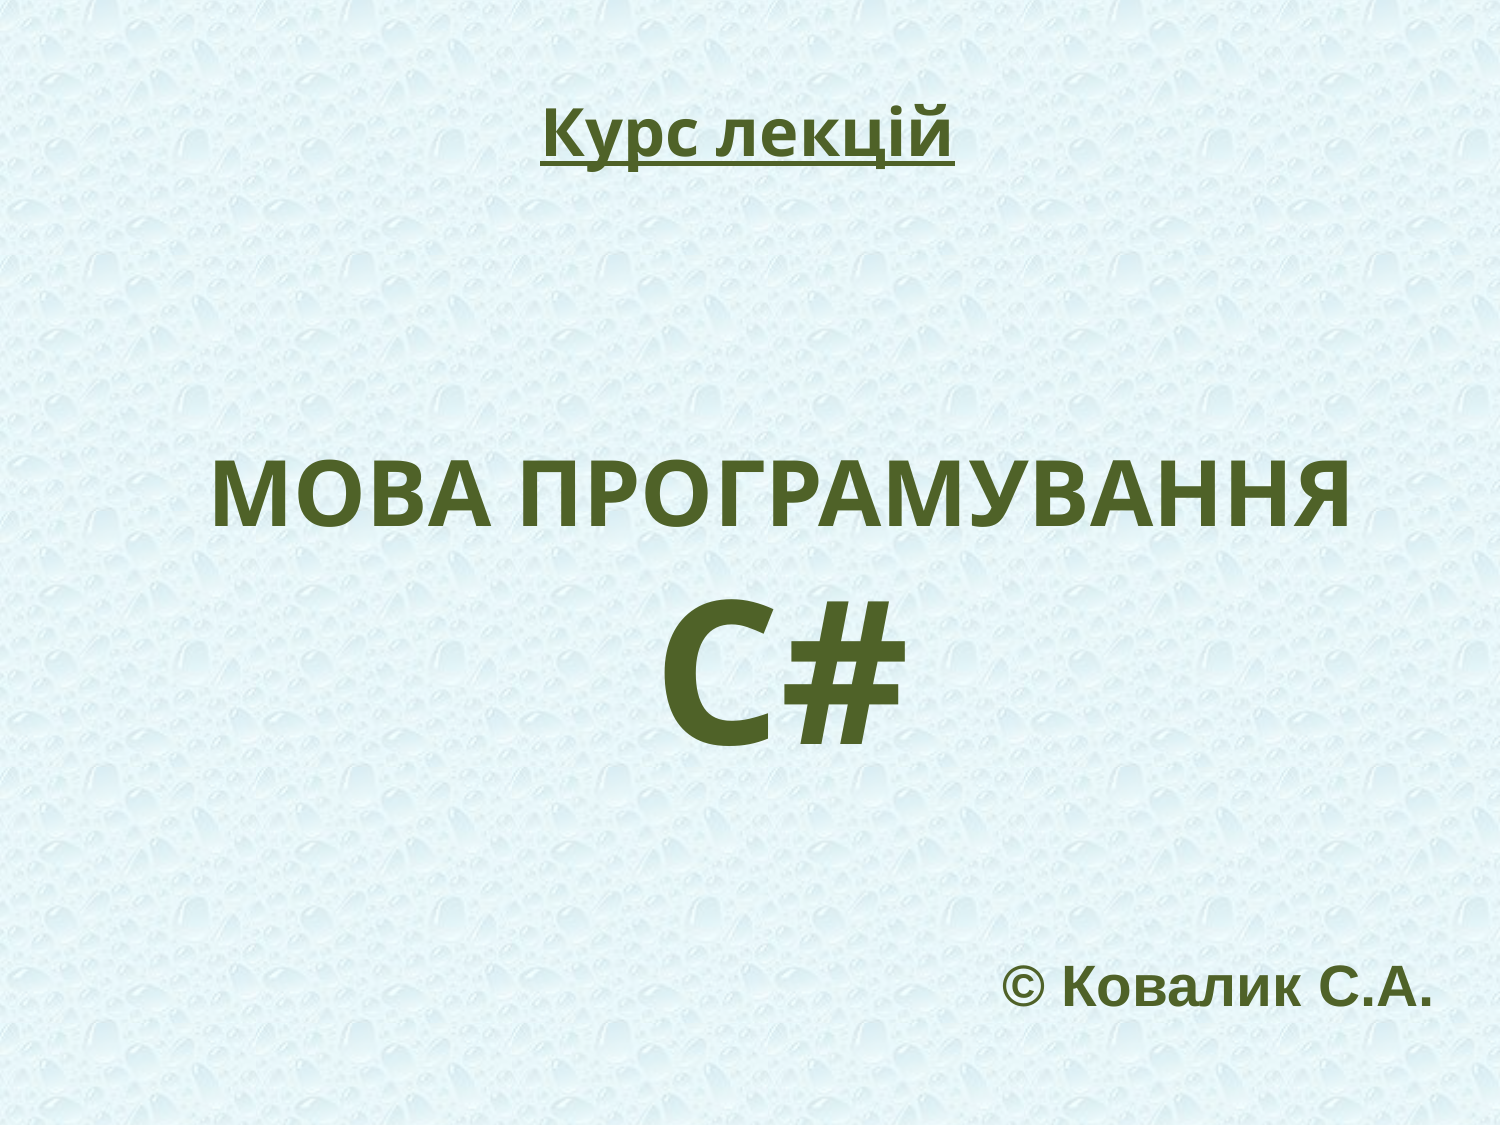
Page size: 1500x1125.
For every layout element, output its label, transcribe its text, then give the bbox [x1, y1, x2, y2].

text_box © Ковалик С.А. [915, 940, 1450, 1082]
title МОВА ПРОГРАМУВАННЯ C# [105, 386, 1458, 832]
subtitle Курс лекцій [222, 82, 1273, 293]
